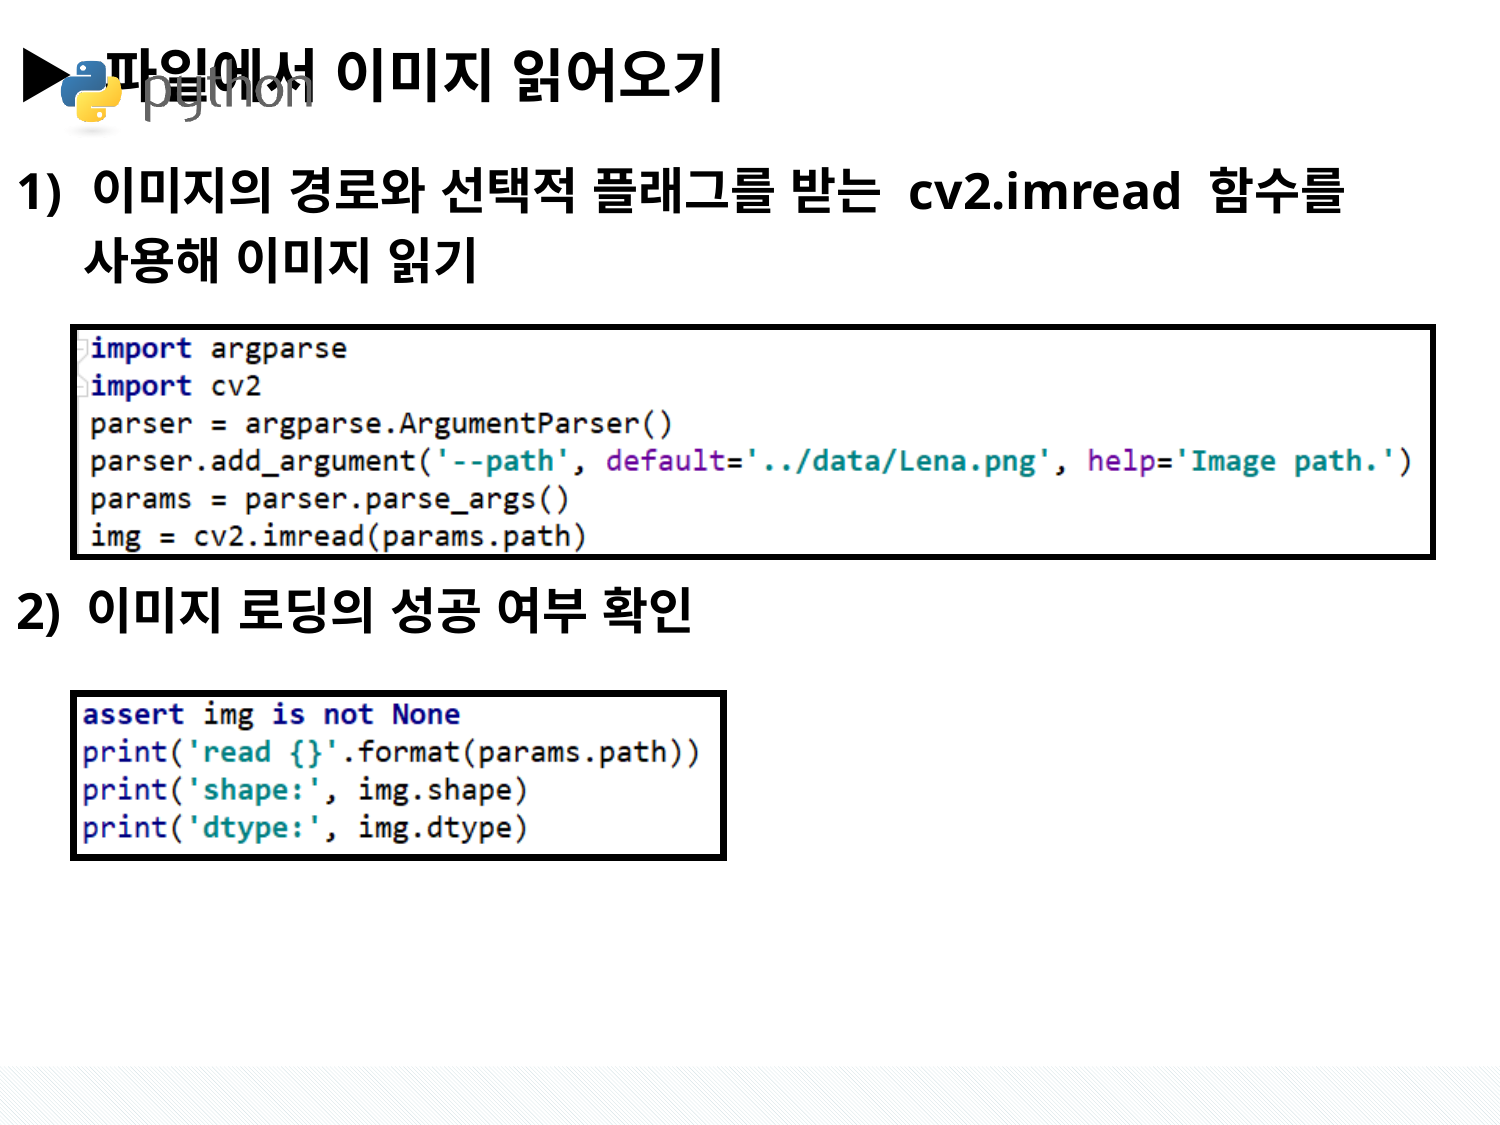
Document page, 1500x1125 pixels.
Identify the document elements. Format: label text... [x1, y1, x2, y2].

list ▶ 파일에서 이미지 읽어오기 이미지의 경로와 선택적 플래그를 받는 cv2.imread 함수를 사용해 이미지 읽기 2) 이미지 로딩의 성공 여부 확인 [0, 30, 1500, 894]
picture [17, 42, 349, 155]
picture [76, 696, 721, 855]
picture [76, 330, 1431, 554]
